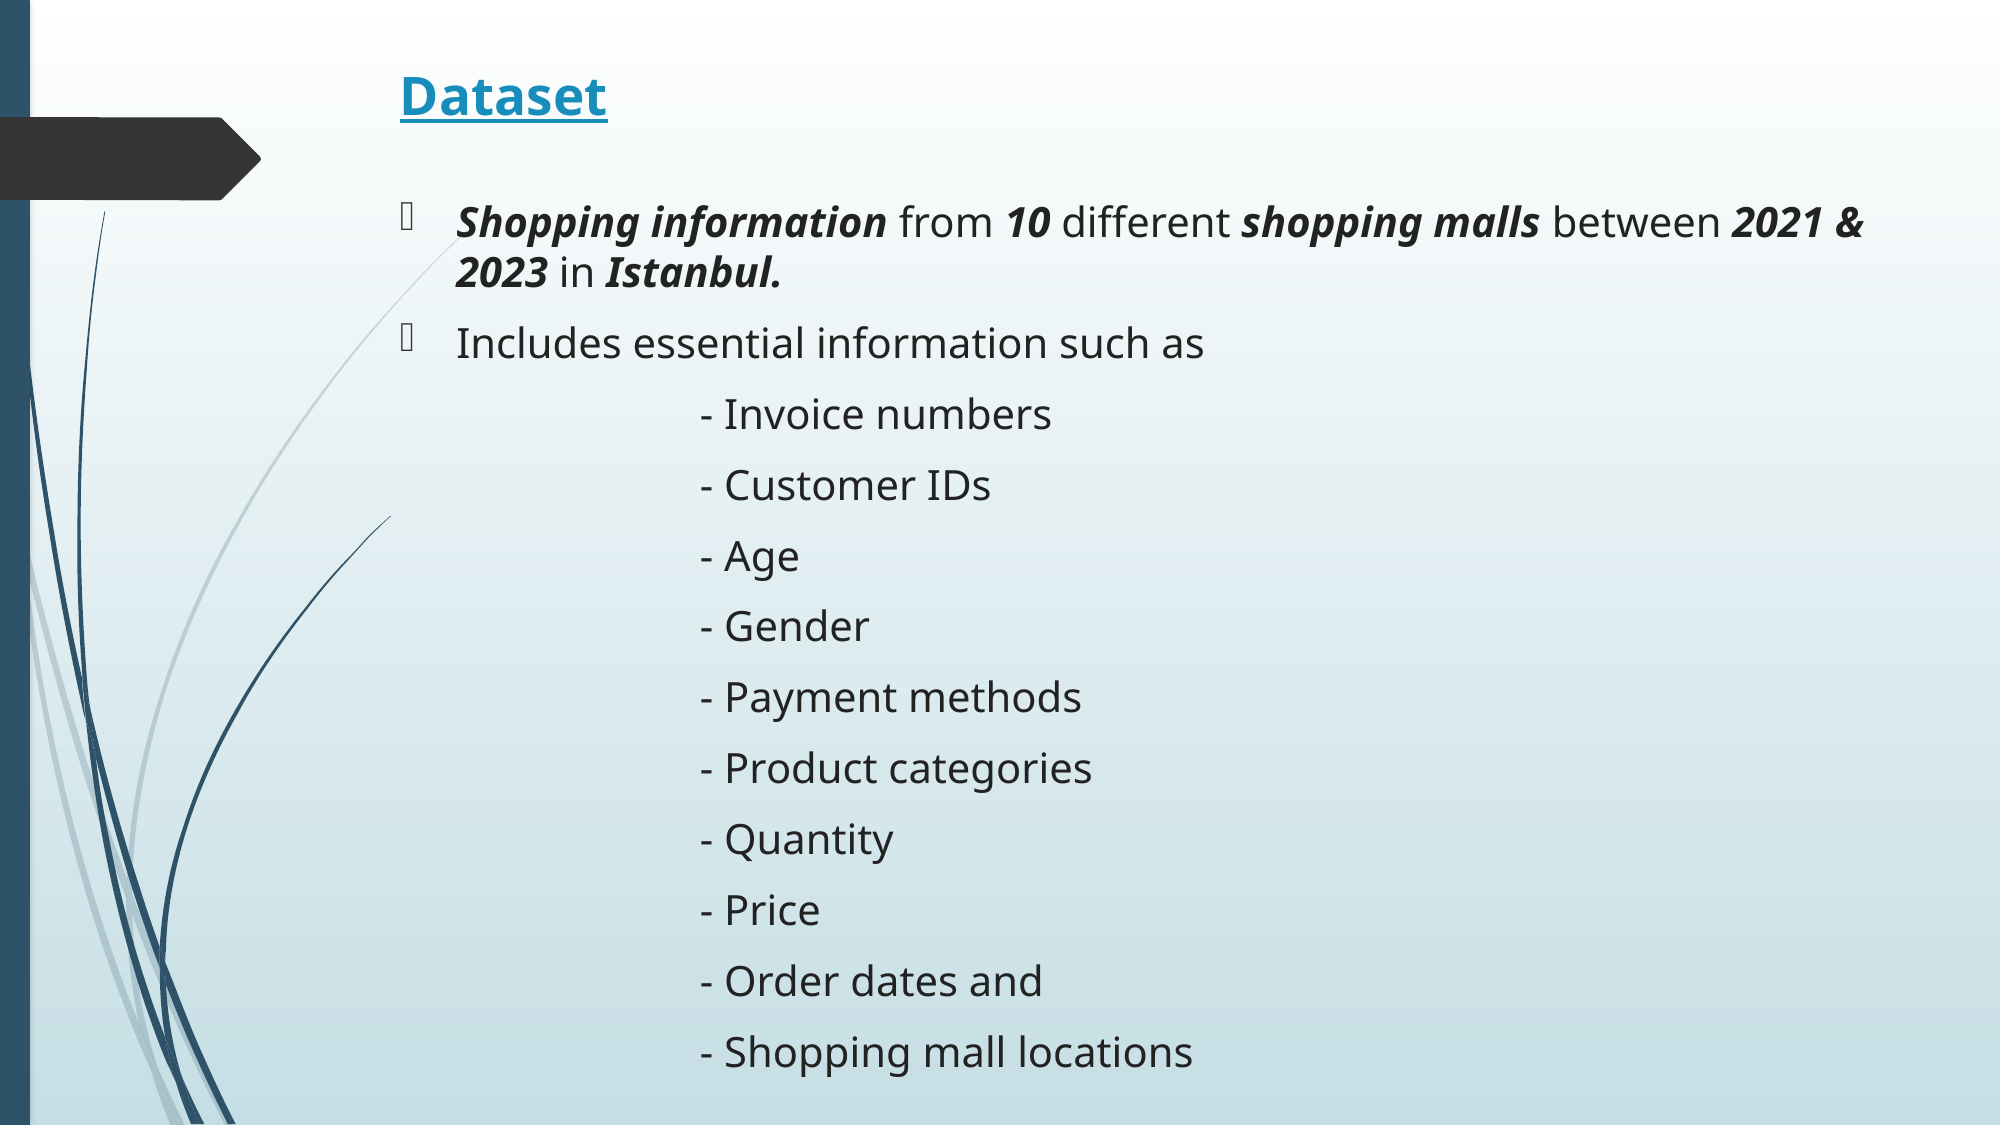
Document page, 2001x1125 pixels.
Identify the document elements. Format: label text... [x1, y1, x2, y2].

list Shopping information from 10 different shopping malls between 2021 & 2023 in Istanbul. Includes essential information such as - Invoice numbers - Customer IDs - Age - Gender - Payment methods - Product categories - Quantity - Price - Order dates and - Shopping mall locations [384, 188, 1937, 1090]
title Dataset [384, 50, 1888, 188]
